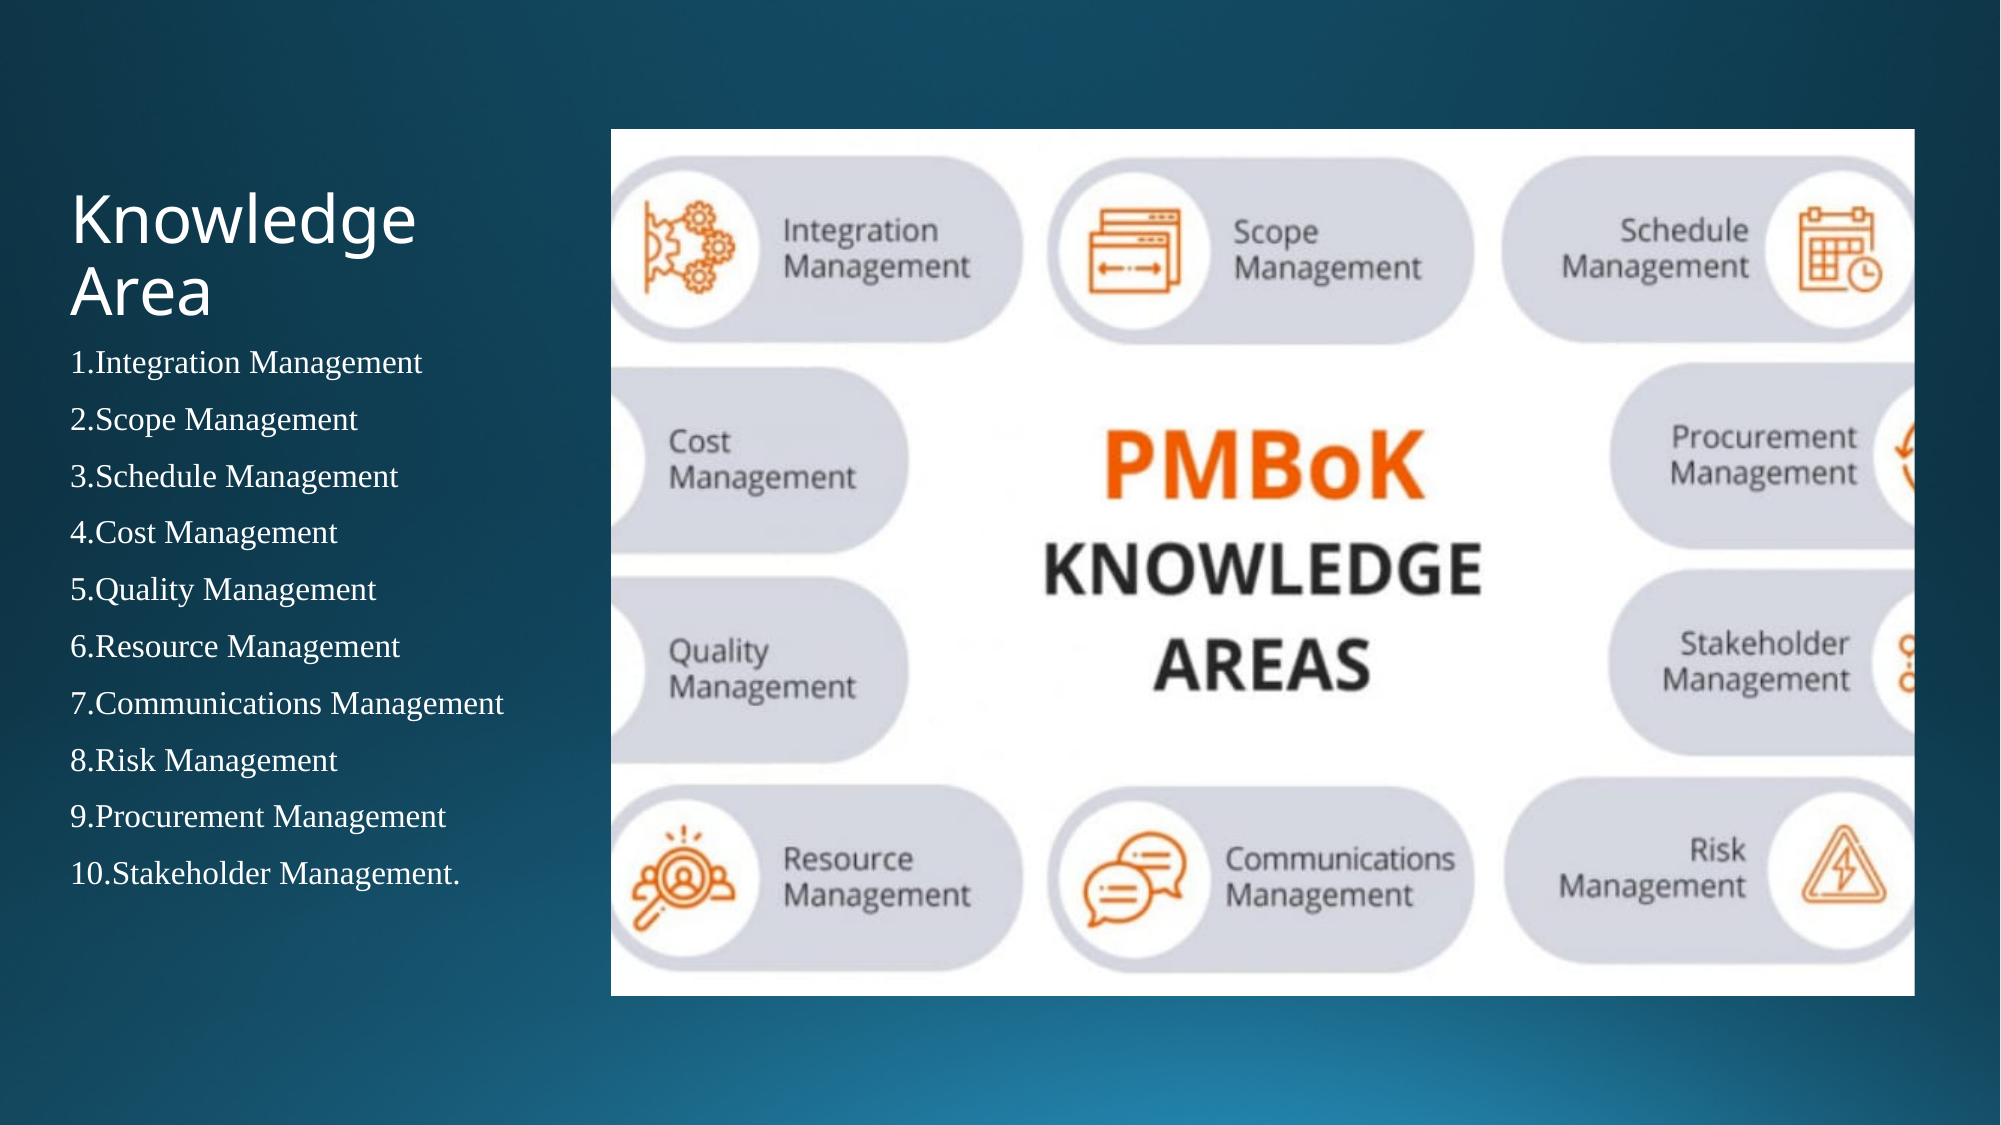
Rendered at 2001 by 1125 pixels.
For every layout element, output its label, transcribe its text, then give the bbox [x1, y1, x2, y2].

picture [0, 0, 2001, 1125]
list Integration Management Scope Management Schedule Management Cost Management Quality Management Resource Management Communications Management Risk Management Procurement Management Stakeholder Management. [55, 337, 536, 963]
title Knowledge Area [55, 75, 565, 338]
